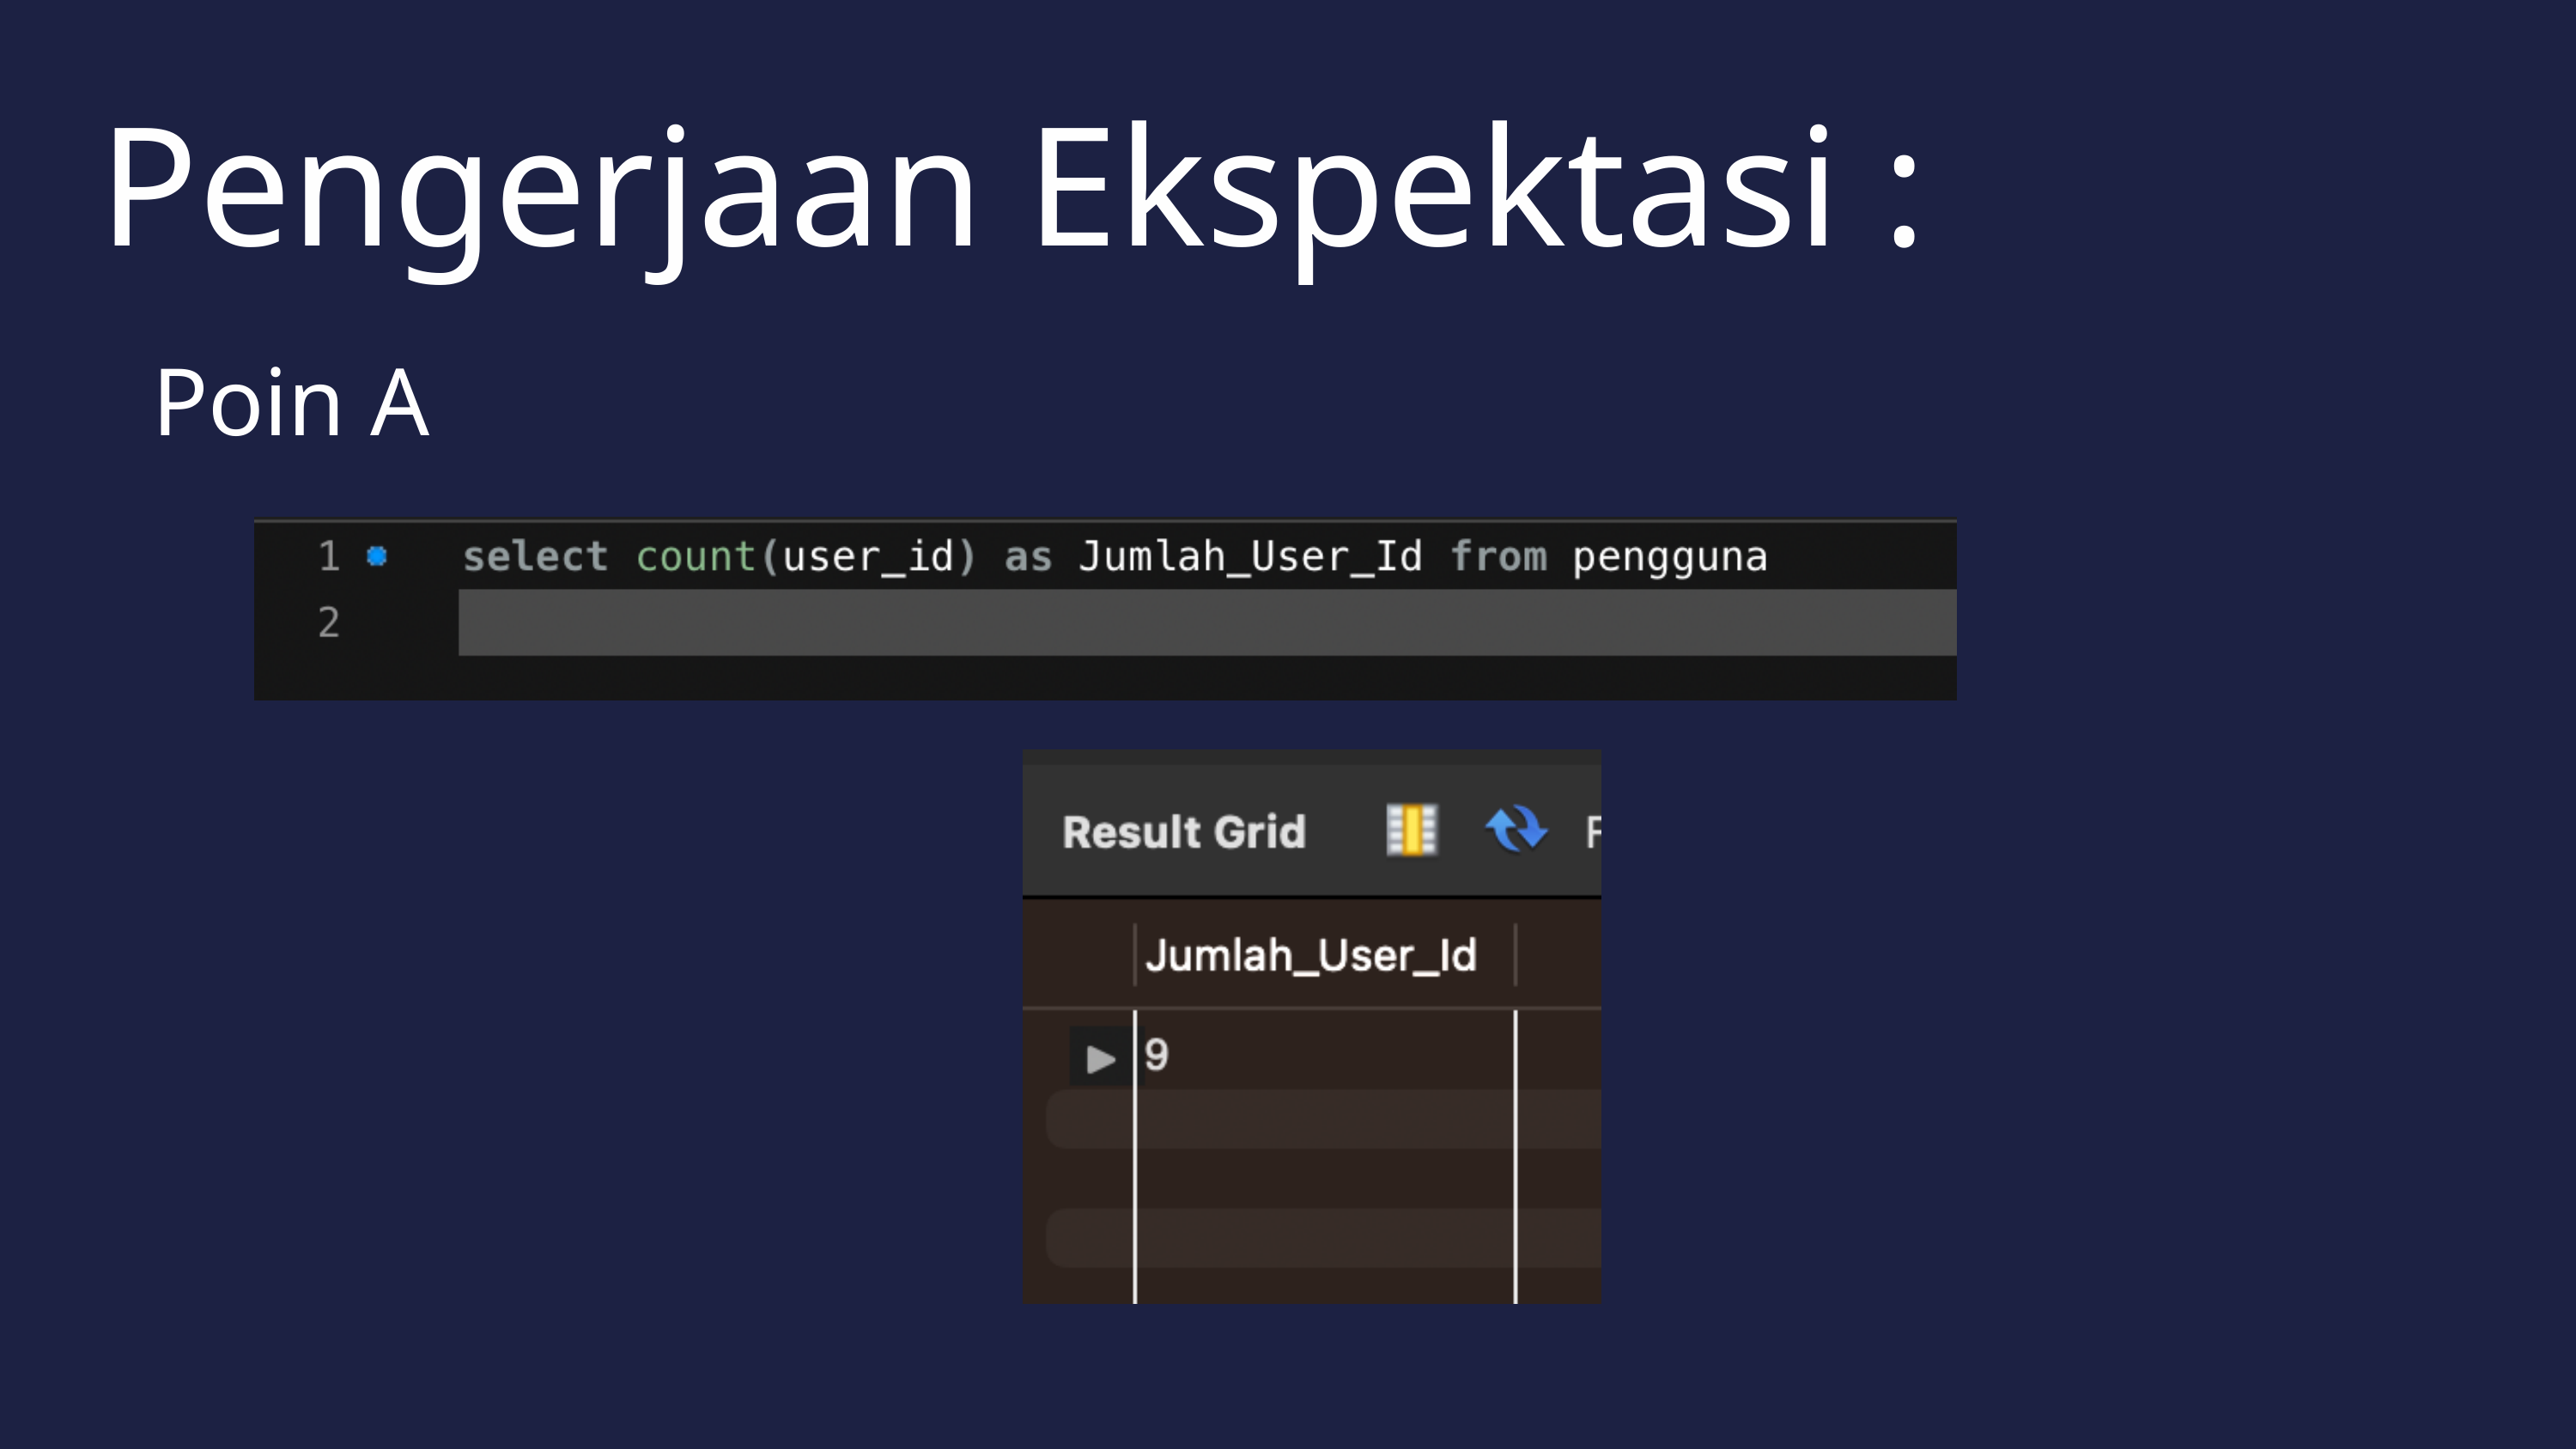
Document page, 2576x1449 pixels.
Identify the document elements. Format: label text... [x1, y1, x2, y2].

picture [1022, 749, 1601, 1304]
text_box Poin A [144, 323, 462, 454]
text_box Pengerjaan Ekspektasi : [99, 48, 2050, 279]
picture [254, 516, 1957, 700]
